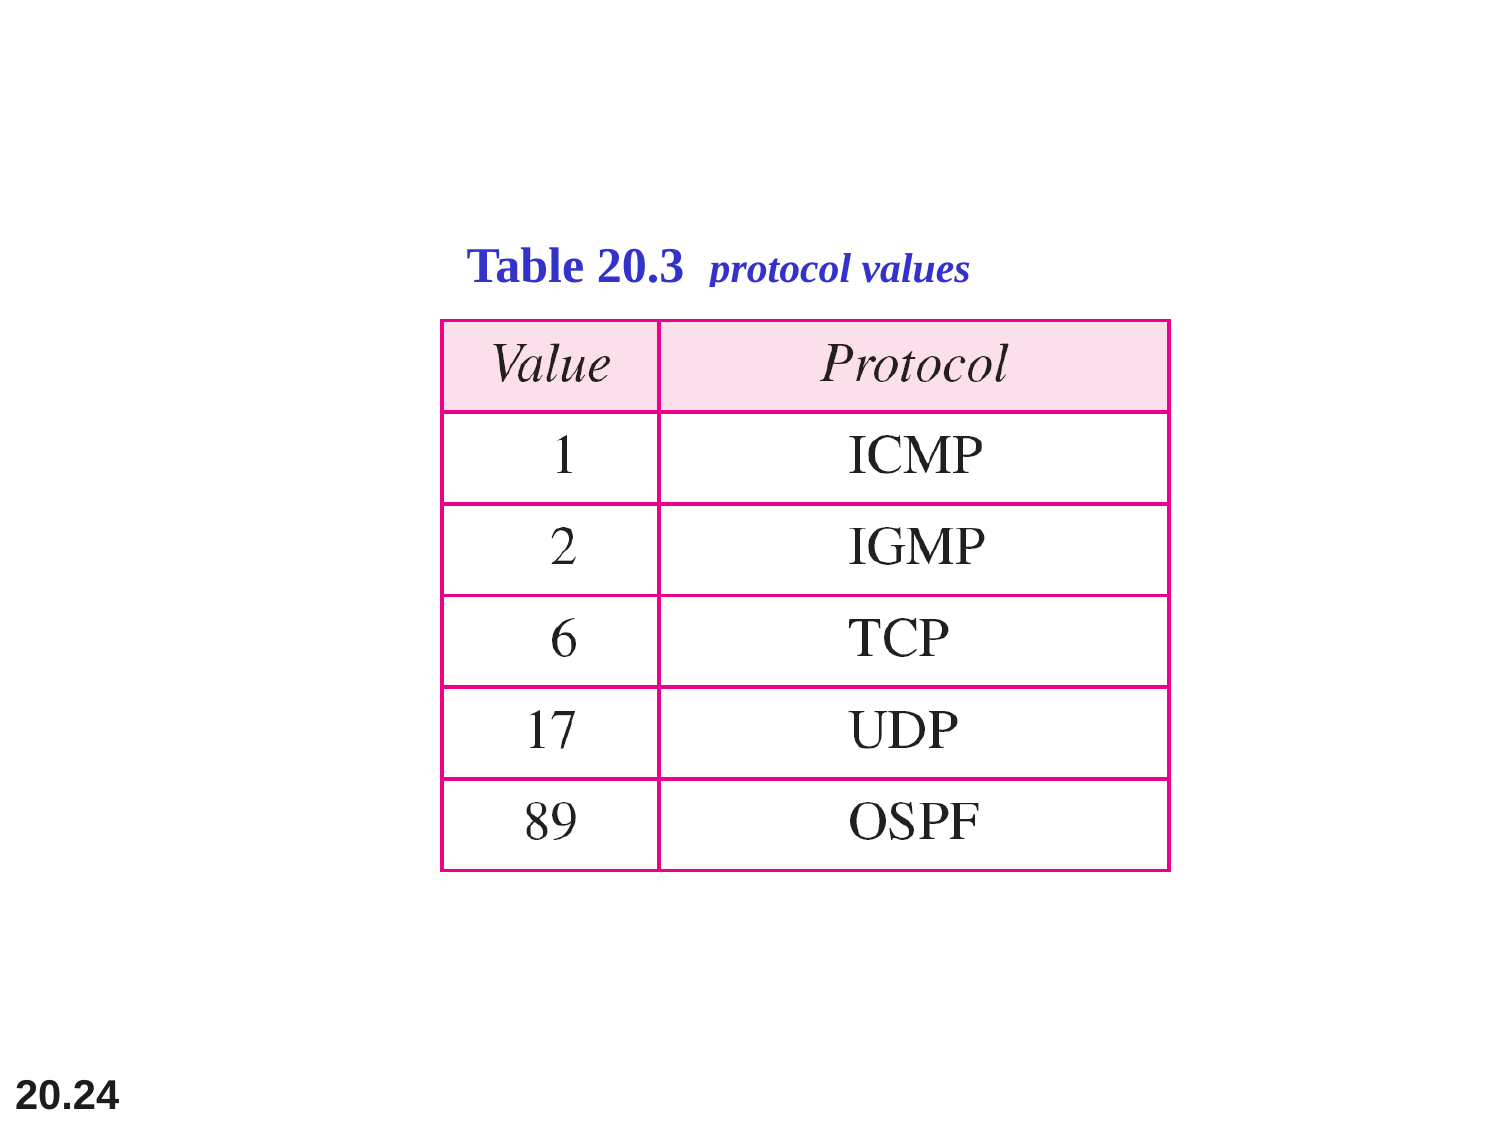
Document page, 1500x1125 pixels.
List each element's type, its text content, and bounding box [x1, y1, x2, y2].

picture [387, 287, 1227, 903]
text_box Table 20.3 protocol values [451, 224, 986, 285]
slide_number 20.24 [0, 1049, 313, 1125]
